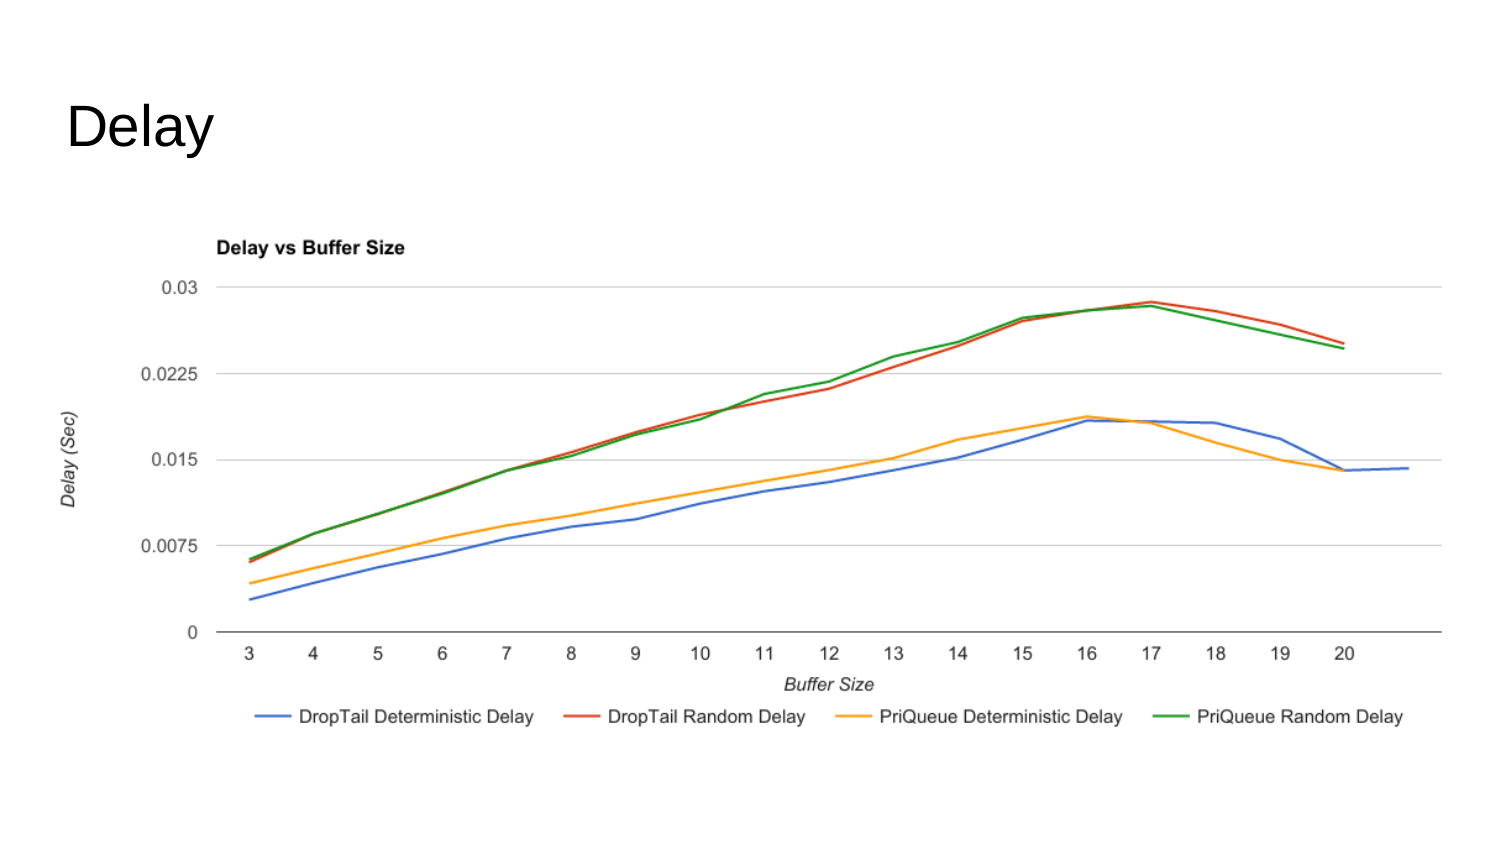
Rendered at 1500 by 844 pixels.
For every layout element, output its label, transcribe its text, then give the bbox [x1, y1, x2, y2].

picture [33, 179, 1470, 739]
title Delay [51, 72, 1449, 167]
